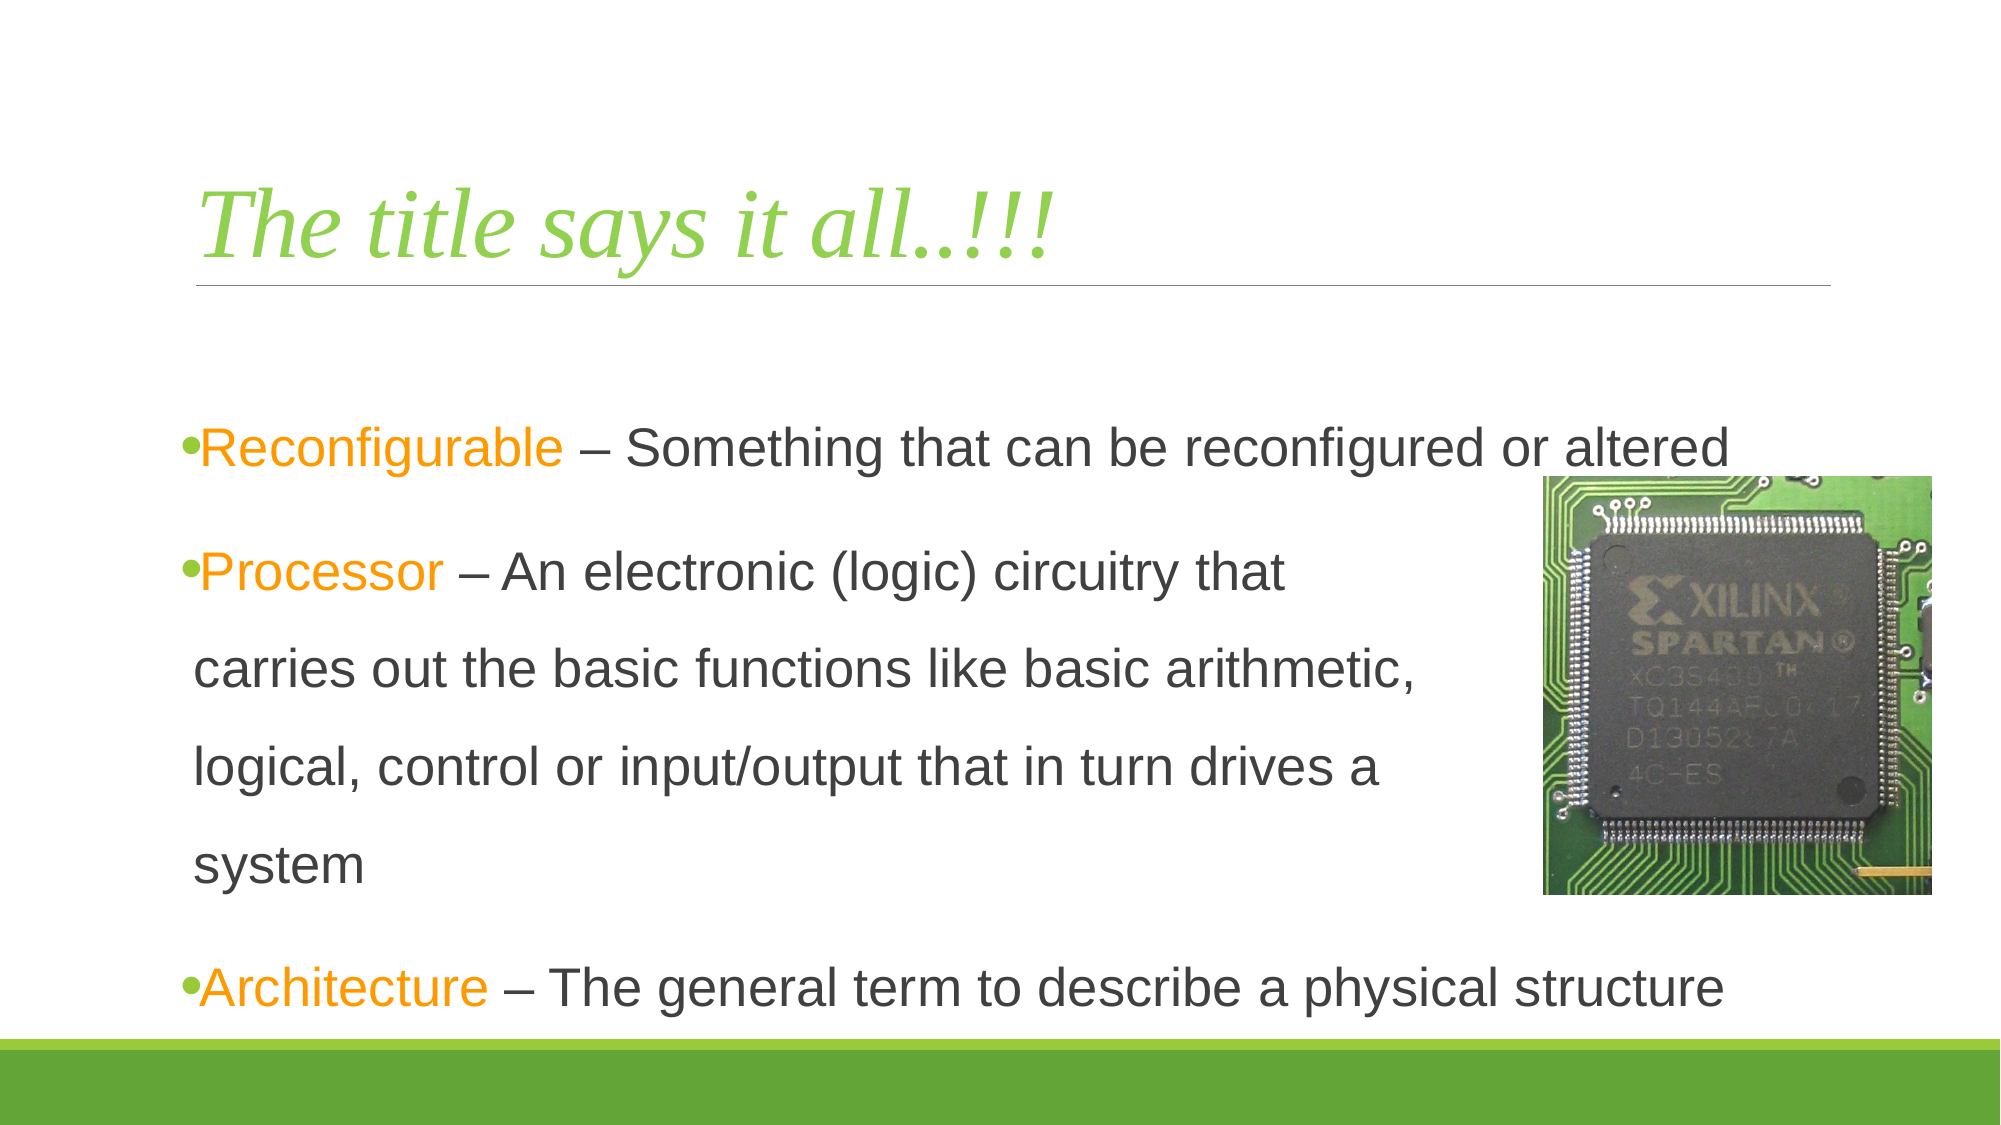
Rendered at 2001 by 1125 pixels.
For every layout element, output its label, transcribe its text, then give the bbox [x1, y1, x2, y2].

picture [1542, 476, 1932, 895]
title The title says it all..!!! [180, 47, 1830, 285]
list Reconfigurable – Something that can be reconfigured or altered Processor – An electronic (logic) circuitry that carries out the basic functions like basic arithmetic, logical, control or input/output that in turn drives a system Architecture – The general term to describe a physical structure [180, 372, 1932, 1033]
